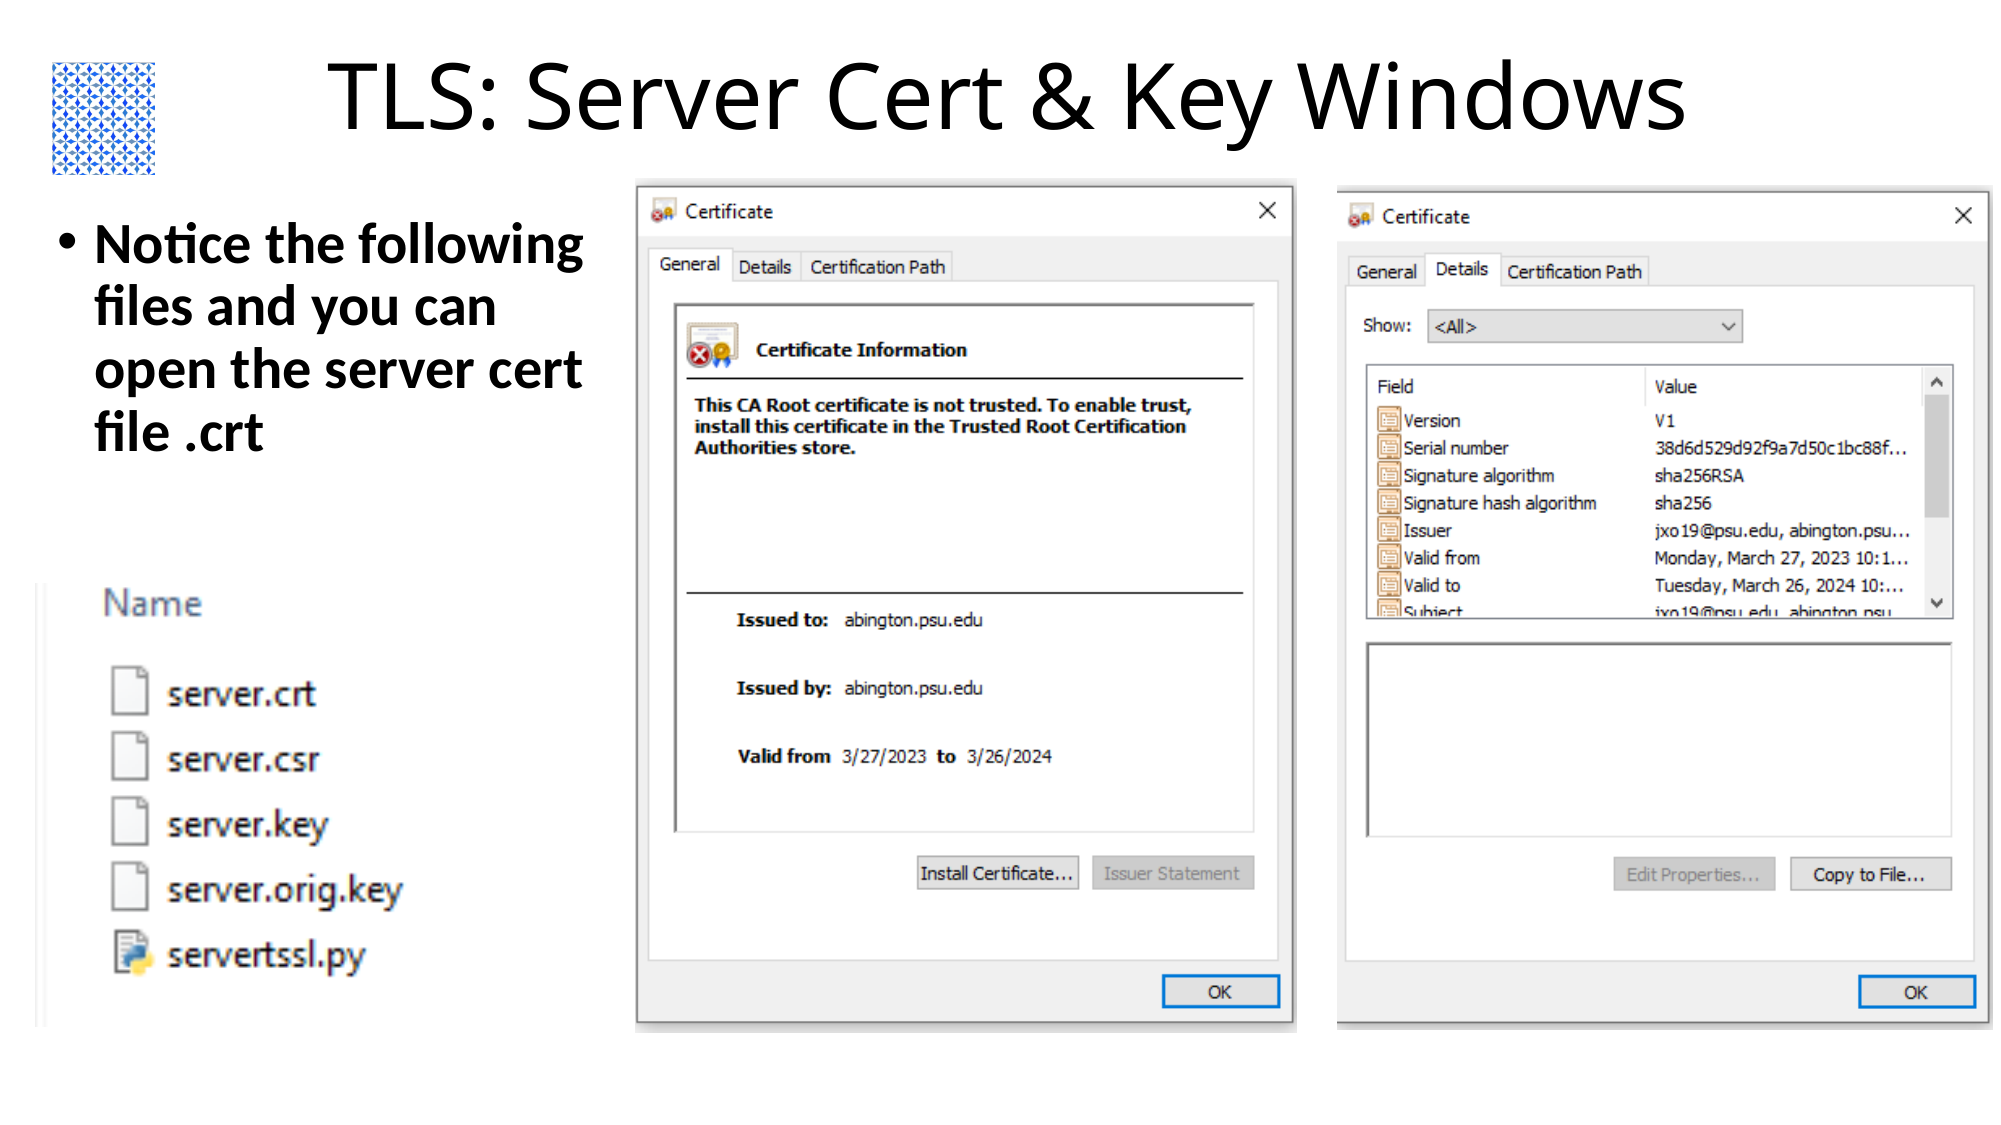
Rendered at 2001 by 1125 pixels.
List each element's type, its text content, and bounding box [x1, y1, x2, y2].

title TLS: Server Cert & Key Windows [312, 34, 1850, 166]
list Notice the following files and you can open the server cert file .crt [41, 205, 615, 583]
picture [35, 178, 1297, 1033]
picture [1337, 185, 1993, 1030]
picture [52, 62, 155, 176]
